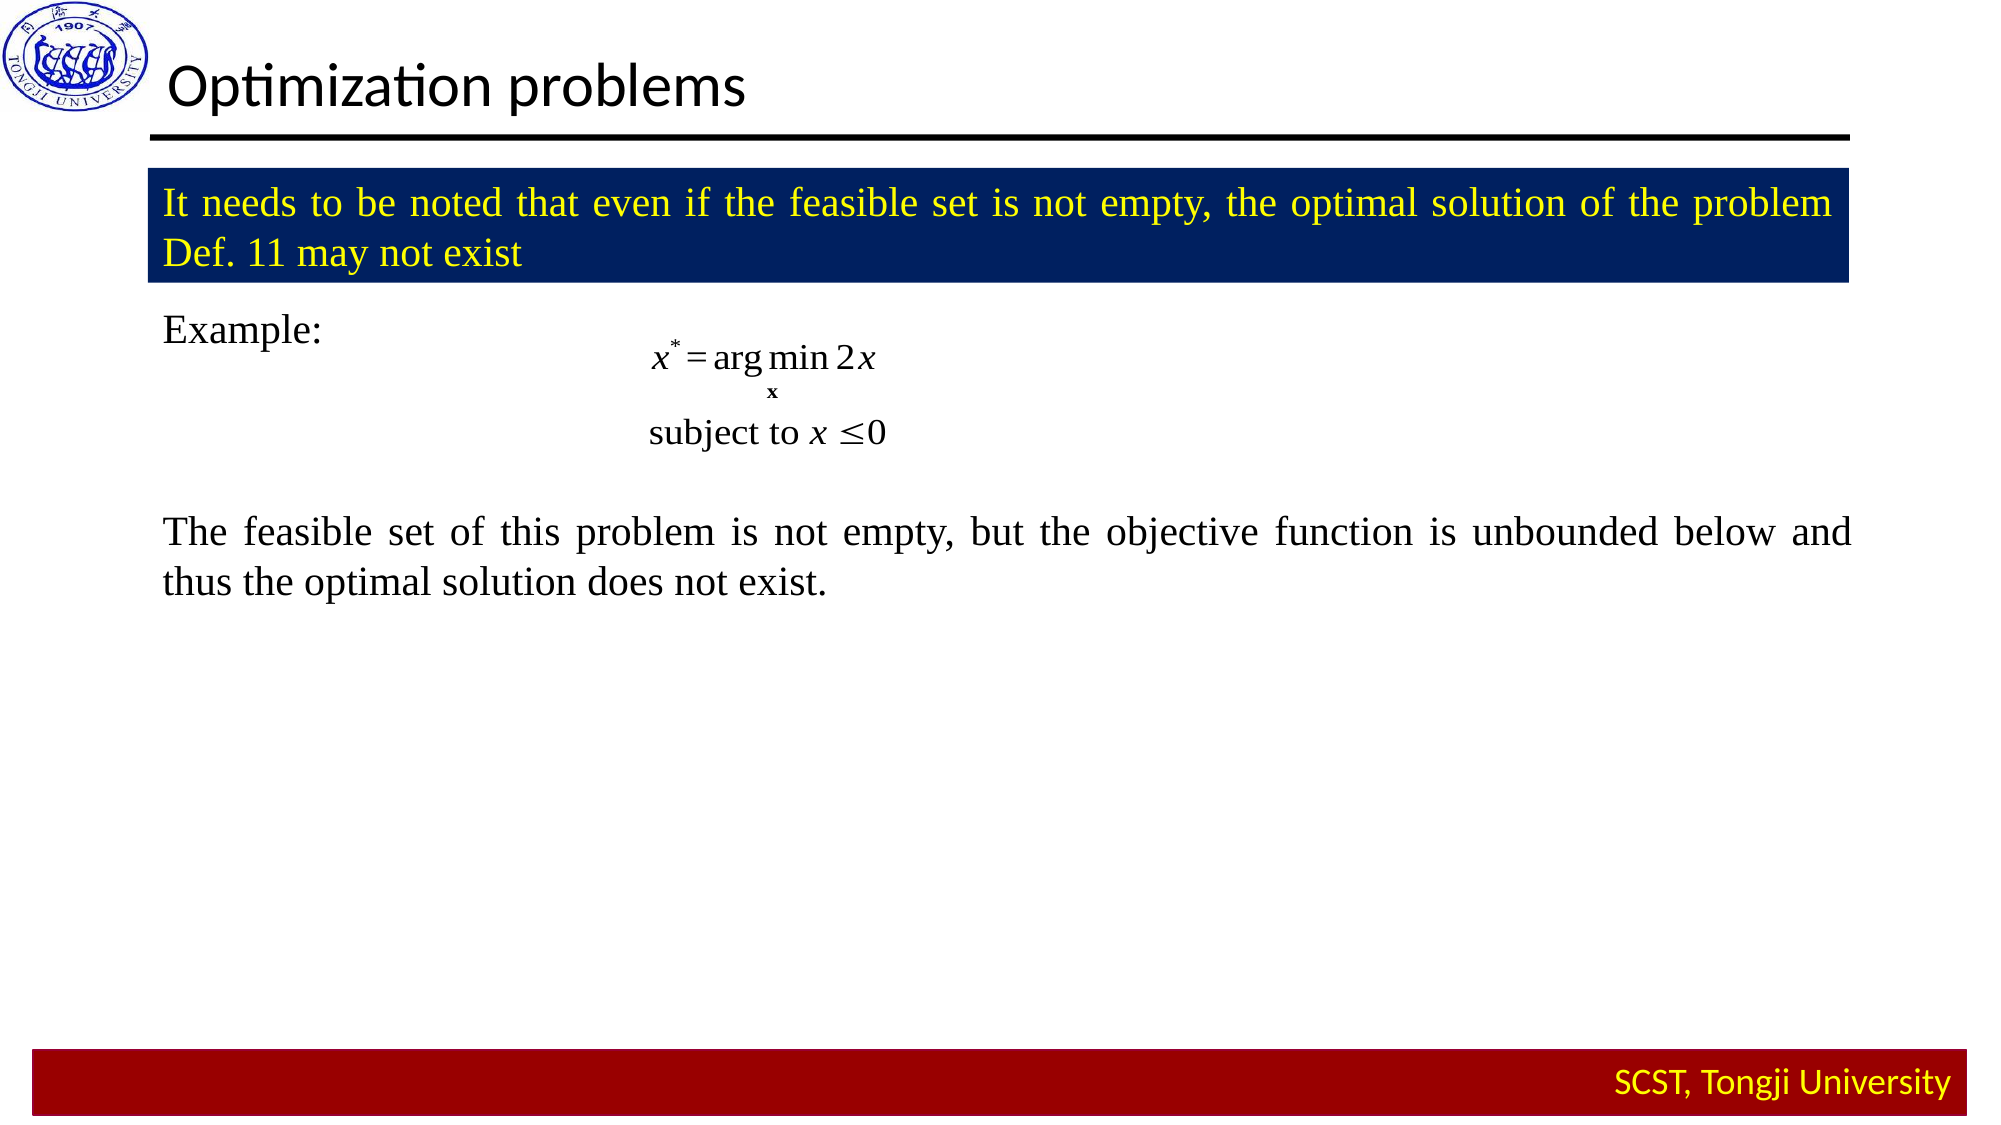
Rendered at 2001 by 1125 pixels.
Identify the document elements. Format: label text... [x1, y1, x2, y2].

text_box Optimization problems [152, 12, 1490, 150]
text_box Example: [147, 294, 688, 360]
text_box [642, 327, 894, 463]
picture [0, 1, 150, 112]
text_box It needs to be noted that even if the feasible set is not empty, the optimal solution of the problem Def. 11 may not exist [147, 167, 1849, 283]
text_box The feasible set of this problem is not empty, but the objective function is unbounded below and thus the optimal solution does not exist. [147, 496, 1869, 612]
